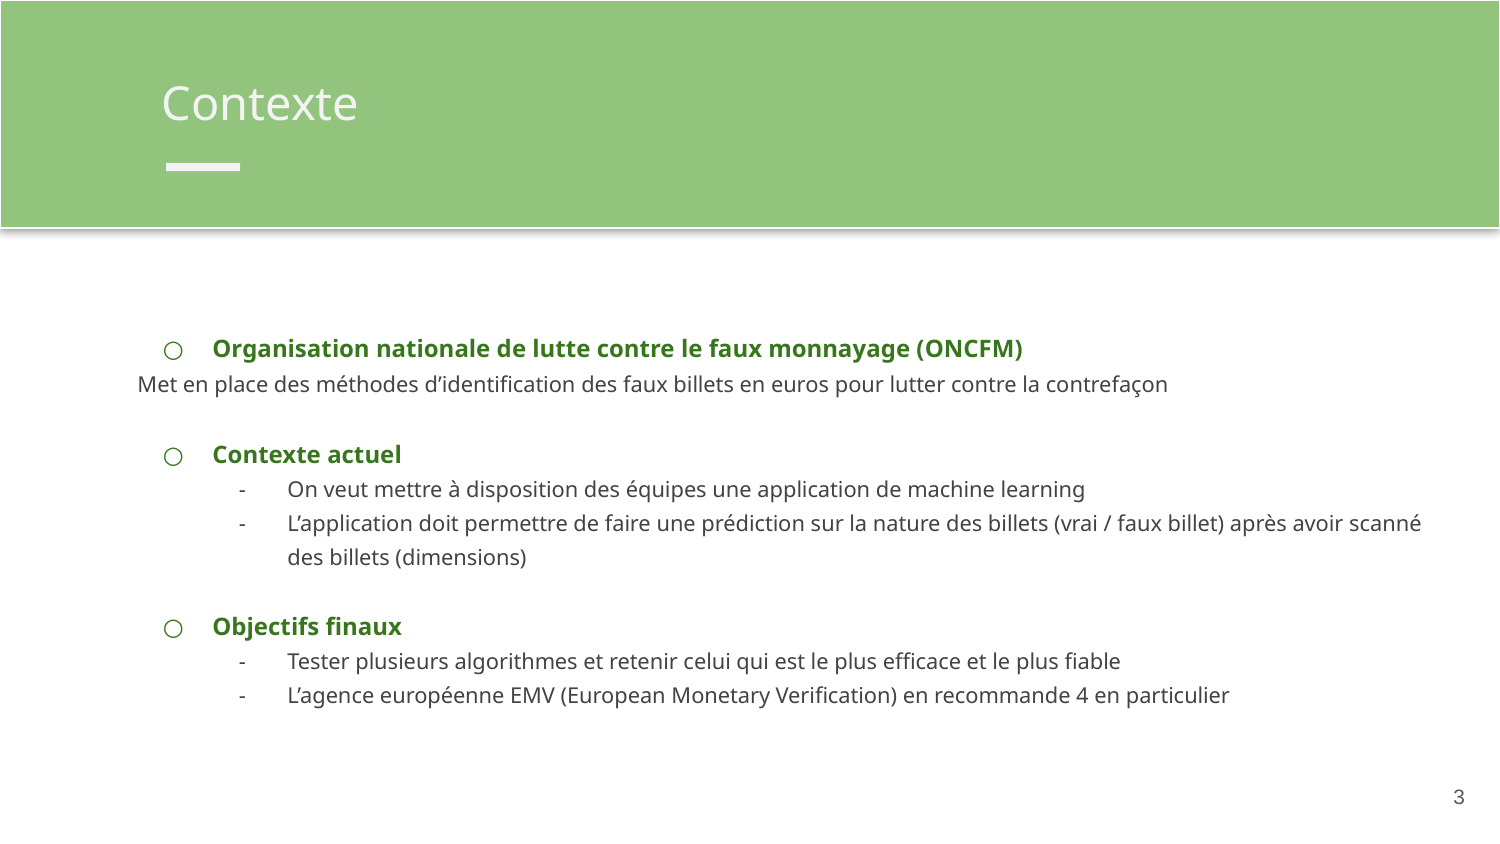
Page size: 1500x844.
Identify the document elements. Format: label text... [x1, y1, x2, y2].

text_box Contexte [146, 55, 1500, 150]
text_box [166, 162, 241, 172]
list Organisation nationale de lutte contre le faux monnayage (ONCFM) Met en place des méthodes d’identification des faux billets en euros pour lutter contre la contrefaçon Contexte actuel On veut mettre à disposition des équipes une application de machine learning L’application doit permettre de faire une prédiction sur la nature des billets (vrai / faux billet) après avoir scanné des billets (dimensions) Objectifs finaux Tester plusieurs algorithmes et retenir celui qui est le plus efficace et le plus fiable L’agence européenne EMV (European Monetary Verification) en recommande 4 en particulier [47, 263, 1453, 730]
slide_number ‹#› [1389, 764, 1480, 830]
text_box [0, 0, 1500, 228]
